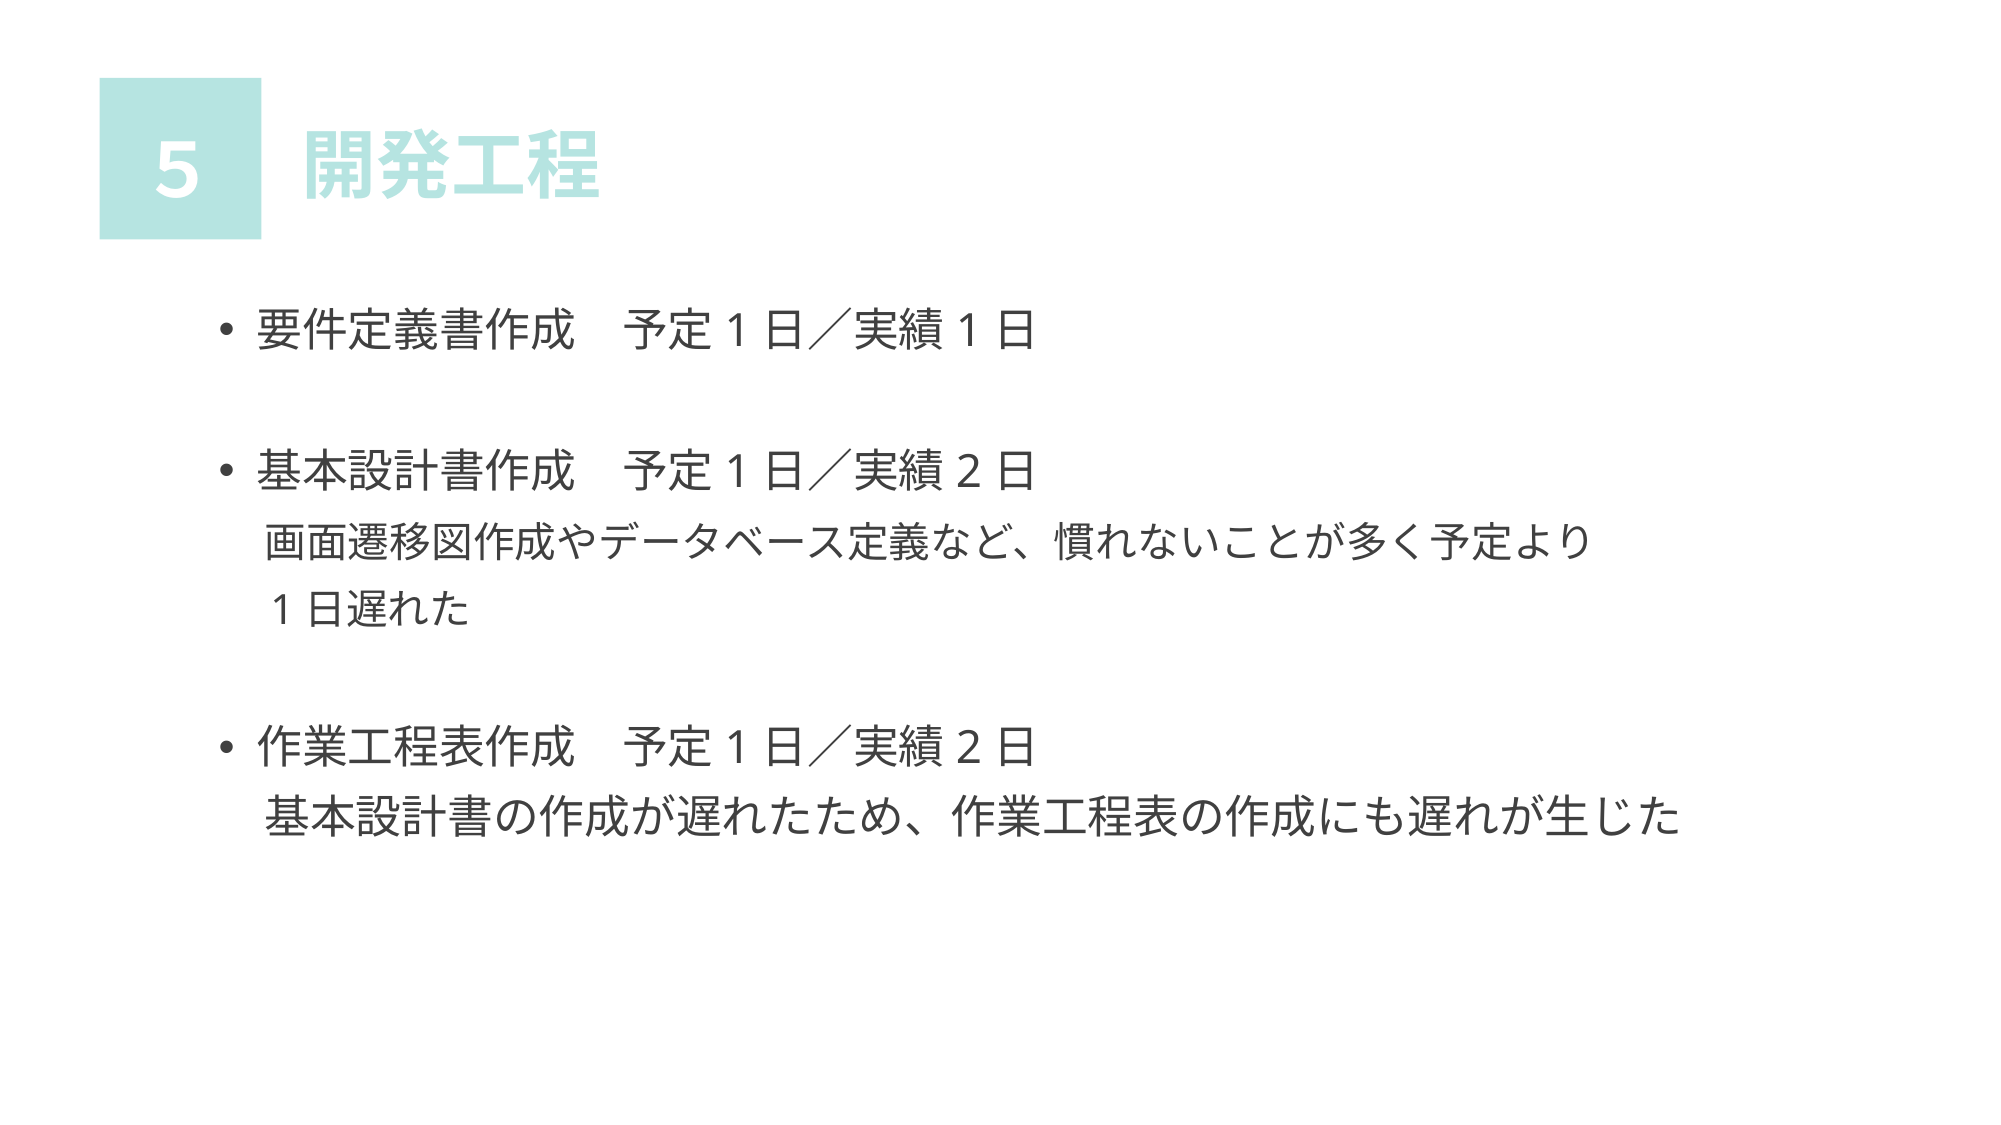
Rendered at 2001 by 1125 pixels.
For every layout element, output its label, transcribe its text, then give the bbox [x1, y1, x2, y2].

title 開発工程 [286, 59, 1863, 278]
text_box [99, 77, 262, 241]
list 要件定義書作成 予定1日／実績1日 基本設計書作成 予定1日／実績2日 画面遷移図作成やデータベース定義など、慣れないことが多く予定より 1日遅れた 作業工程表作成 予定1日／実績2日 基本設計書の作成が遅れたため、作業工程表の作成にも遅れが生じた [203, 299, 1863, 1014]
text_box ５ [125, 115, 243, 221]
